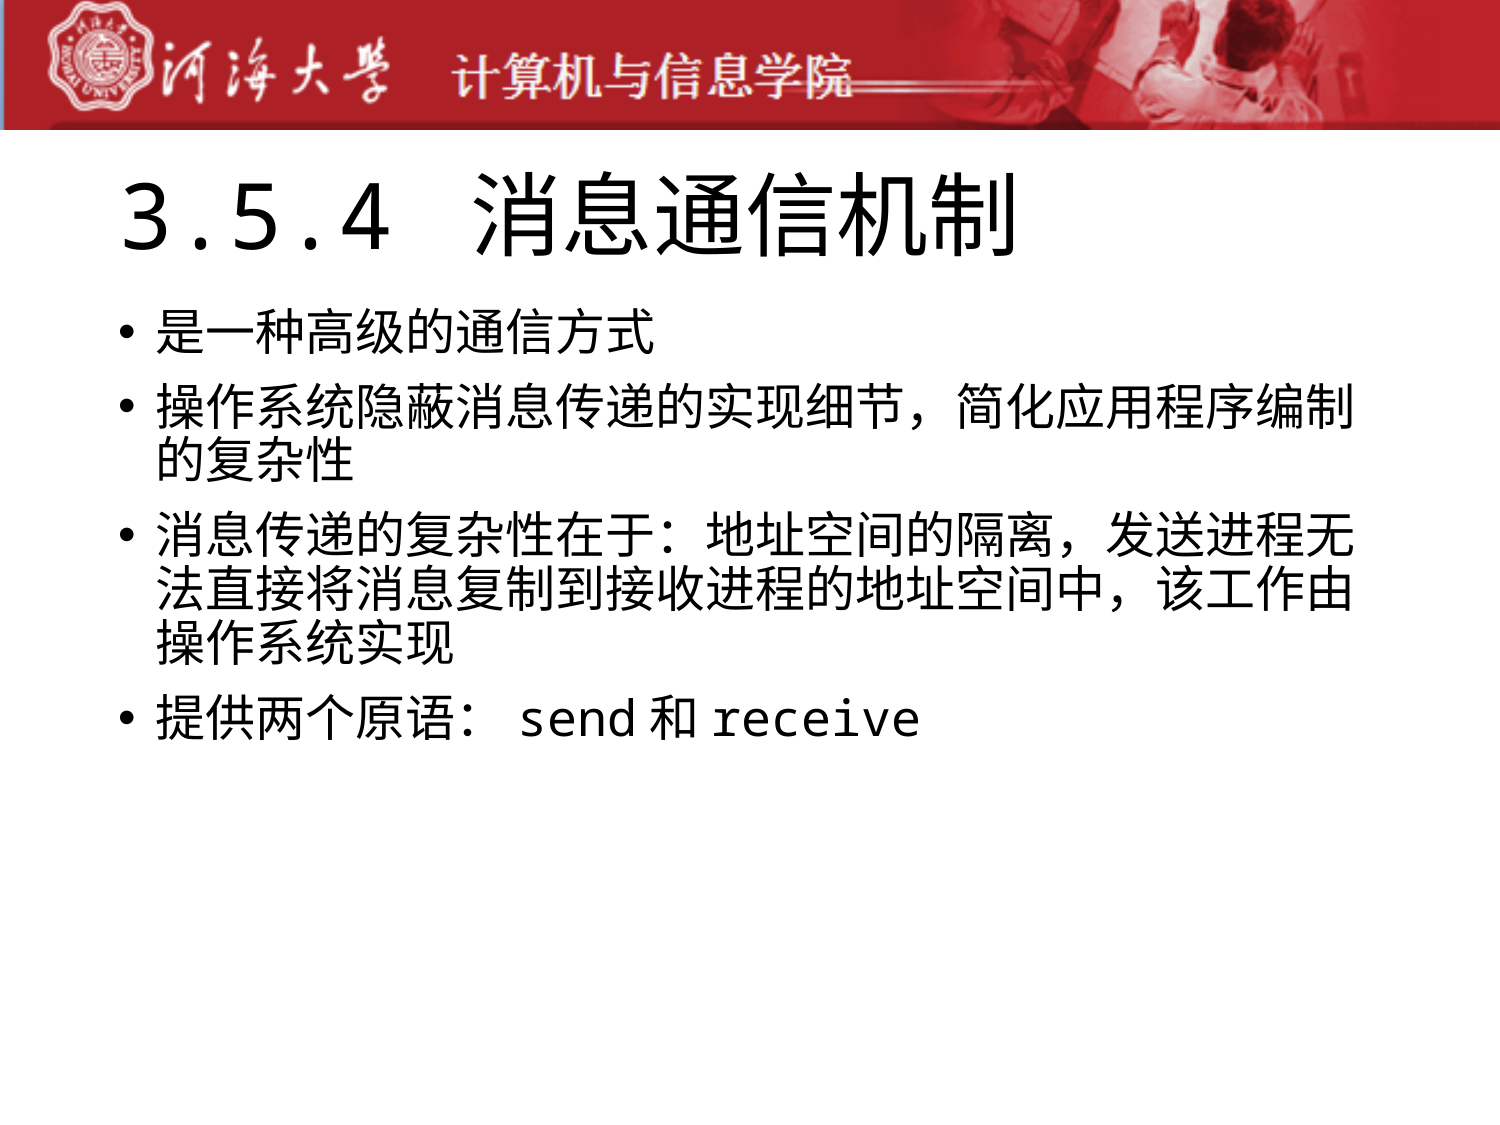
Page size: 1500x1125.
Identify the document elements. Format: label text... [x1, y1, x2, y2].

picture [0, 0, 1500, 130]
list 是一种高级的通信方式 操作系统隐蔽消息传递的实现细节，简化应用程序编制的复杂性 消息传递的复杂性在于：地址空间的隔离，发送进程无法直接将消息复制到接收进程的地址空间中，该工作由操作系统实现 提供两个原语：send和receive [103, 299, 1397, 1014]
title 3.5.4 消息通信机制 [103, 59, 1397, 278]
